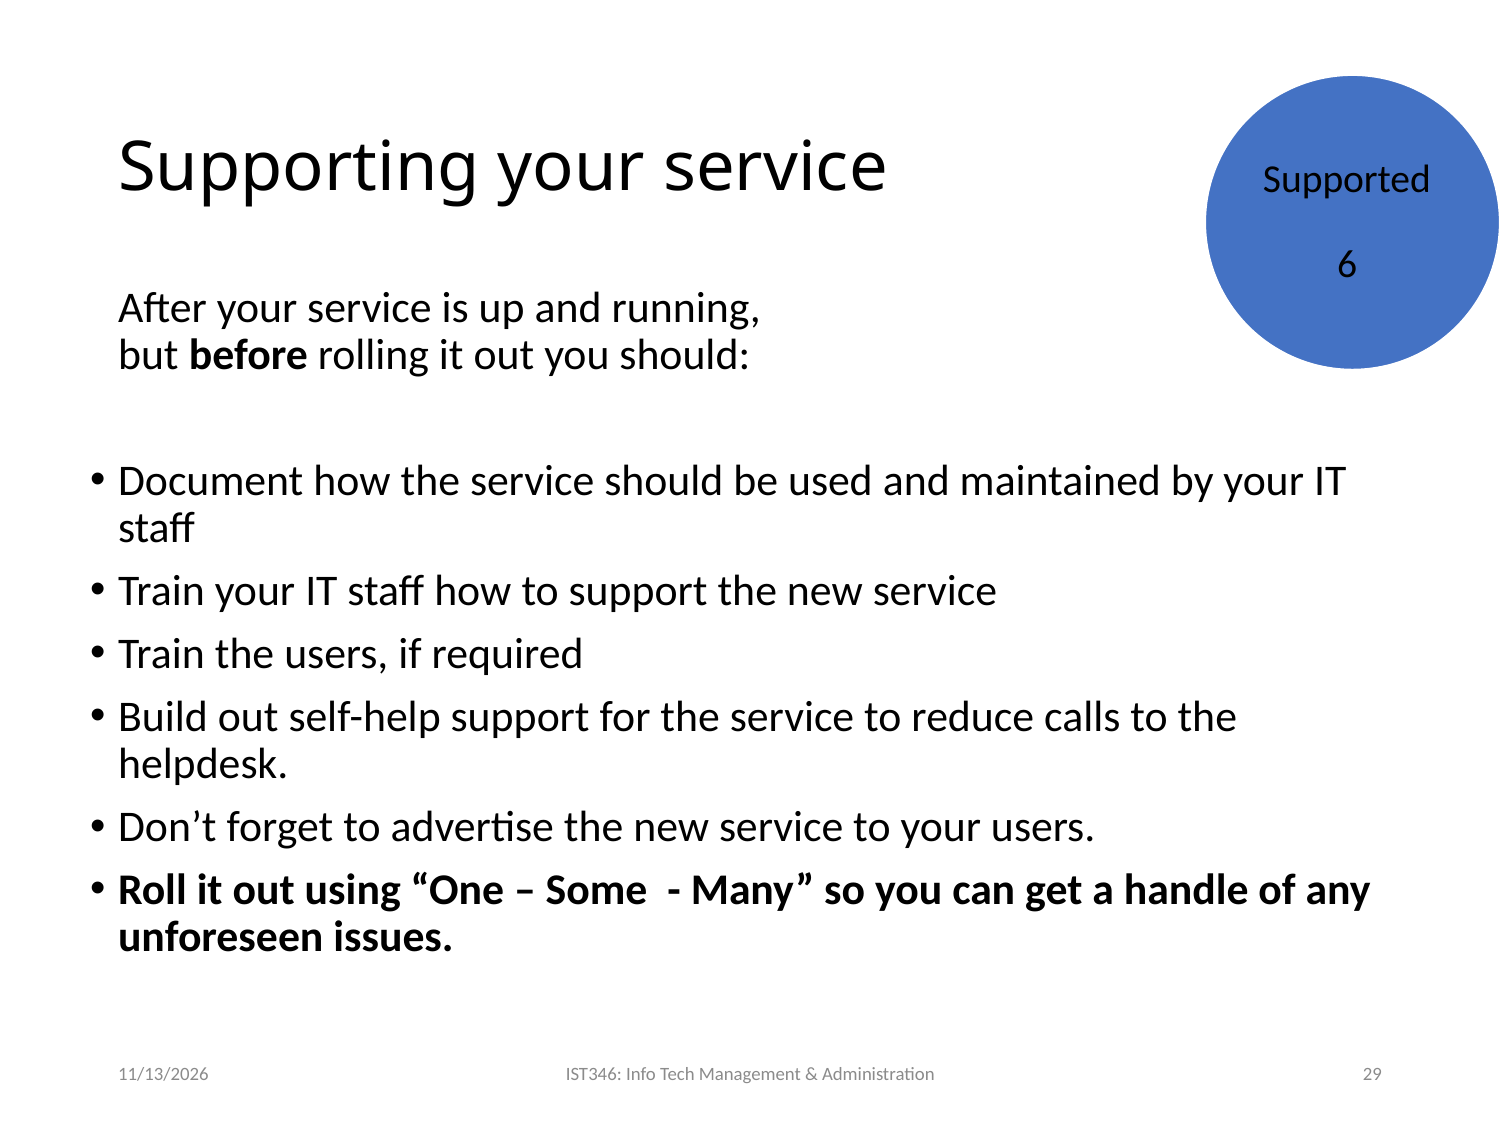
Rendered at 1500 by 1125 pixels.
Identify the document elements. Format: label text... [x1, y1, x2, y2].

slide_number 29 [1059, 1042, 1397, 1103]
footer IST346: Info Tech Management & Administration [496, 1042, 1004, 1103]
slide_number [103, 1042, 441, 1103]
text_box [1204, 74, 1500, 370]
title Supporting your service [103, 59, 1397, 277]
list After your service is up and running, but before rolling it out you should: Document how the service should be used and maintained by your IT staff Train your IT staff how to support the new service Train the users, if required Build out self-help support for the service to reduce calls to the helpdesk. Don’t forget to advertise the new service to your users. Roll it out using “One – Some - Many” so you can get a handle of any unforeseen issues. [75, 277, 1425, 1063]
